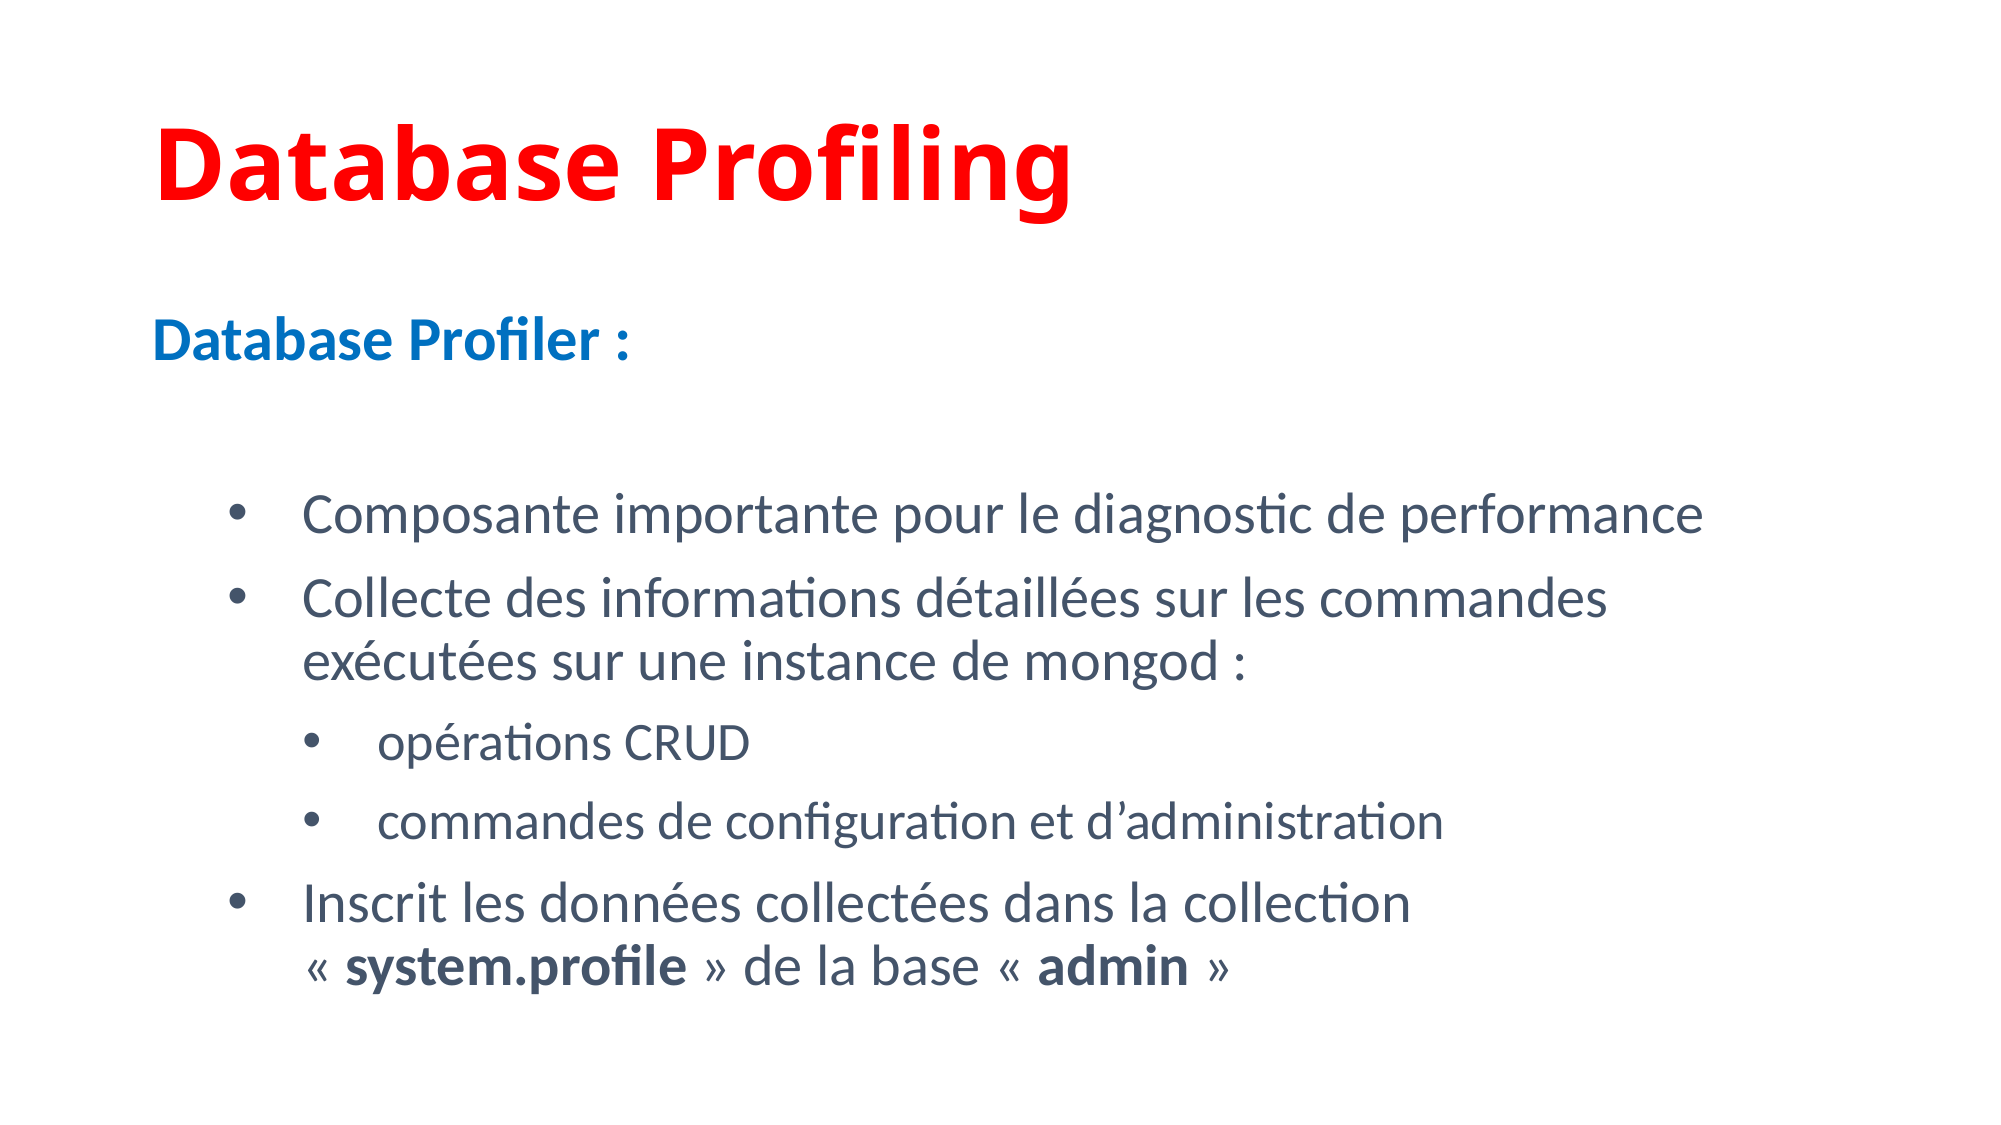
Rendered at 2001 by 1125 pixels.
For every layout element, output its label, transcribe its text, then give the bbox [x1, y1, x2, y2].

text_box Database Profiler : Composante importante pour le diagnostic de performance Collecte des informations détaillées sur les commandes exécutées sur une instance de mongod : opérations CRUD commandes de configuration et d’administration Inscrit les données collectées dans la collection « system.profile » de la base « admin » [137, 299, 1863, 1014]
text_box Database Profiling [137, 59, 1863, 278]
